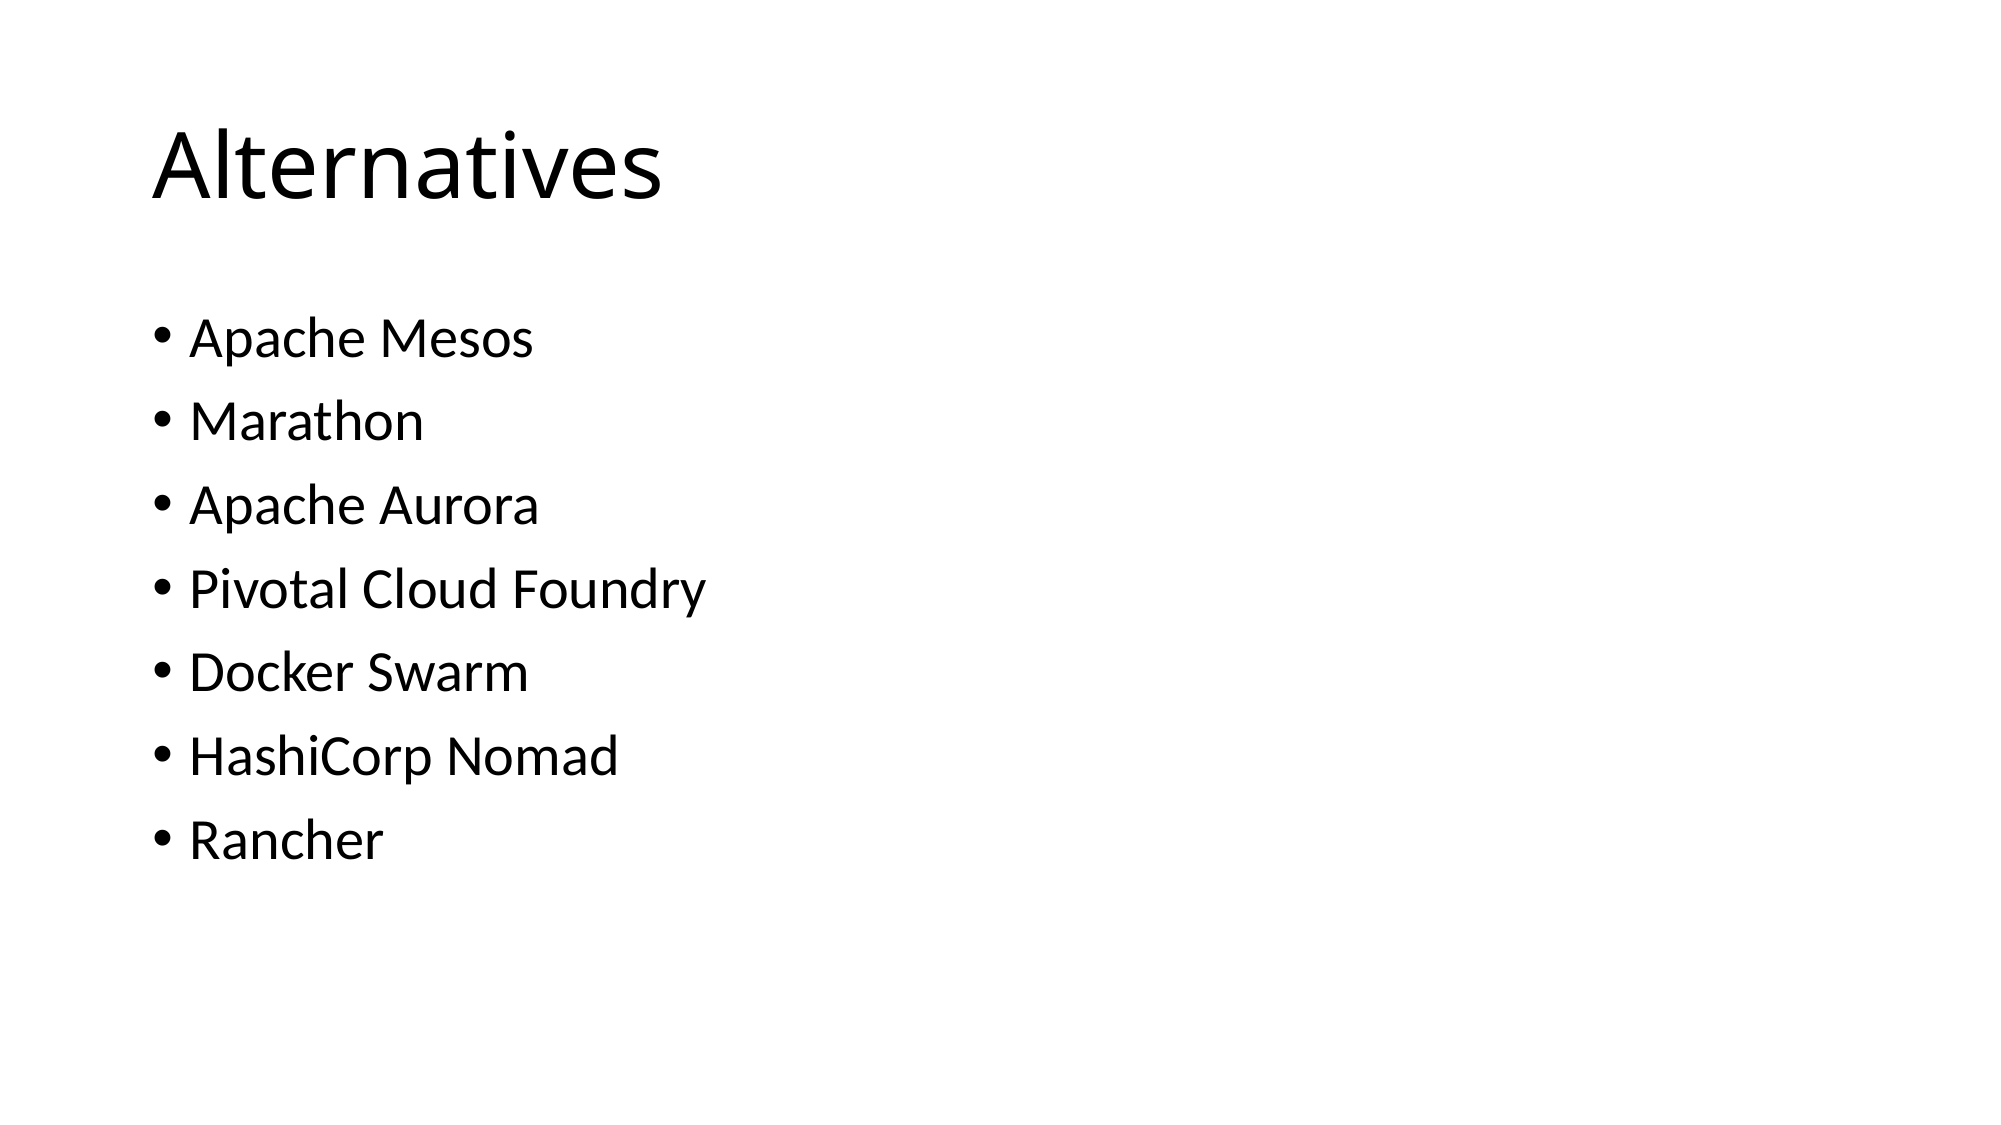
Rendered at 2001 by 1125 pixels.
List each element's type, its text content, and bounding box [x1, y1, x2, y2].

list Apache Mesos Marathon Apache Aurora Pivotal Cloud Foundry Docker Swarm HashiCorp Nomad Rancher [137, 299, 1863, 1014]
title Alternatives [137, 59, 1863, 278]
